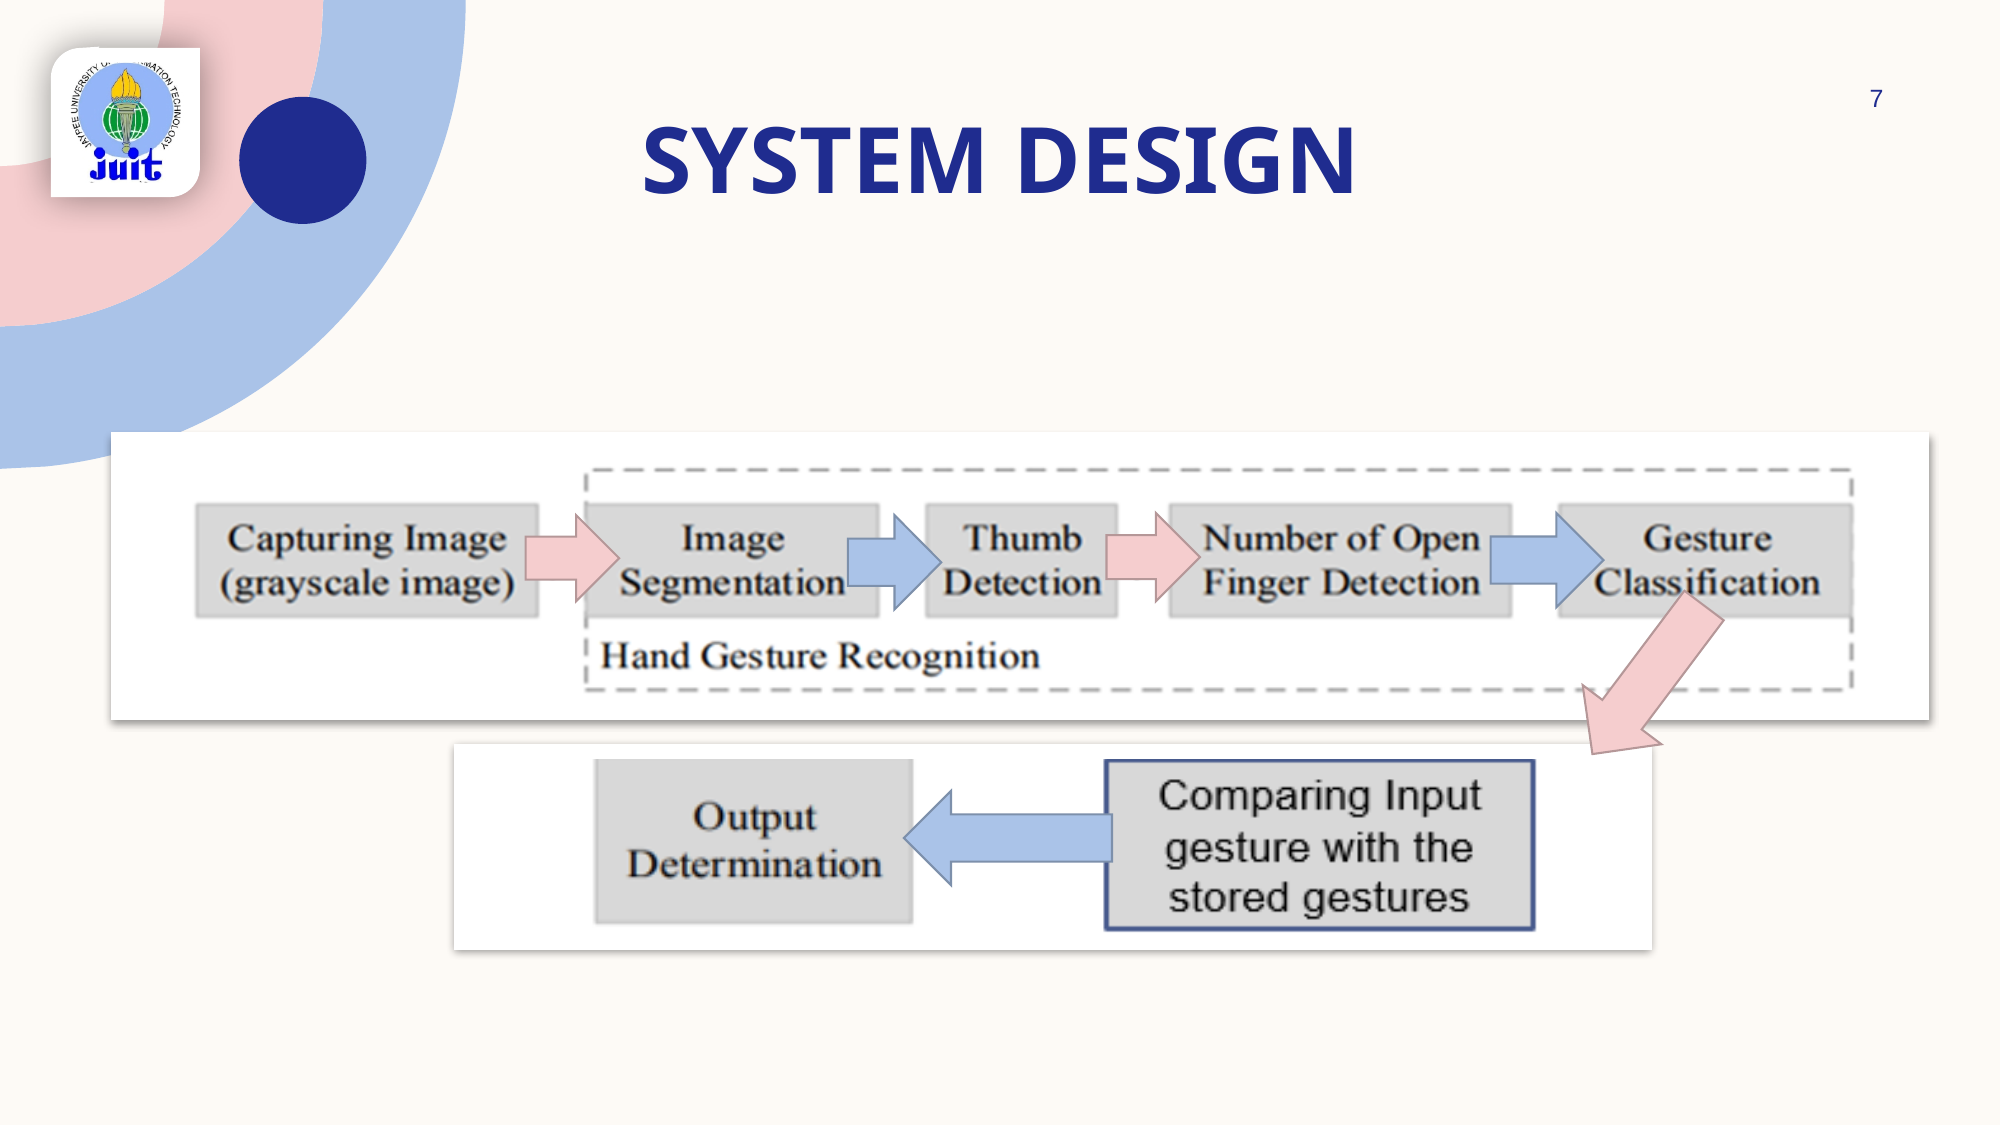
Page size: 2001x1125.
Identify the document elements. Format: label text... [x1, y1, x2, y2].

picture [58, 55, 193, 190]
picture [468, 758, 1638, 935]
title System Design [177, 94, 1877, 221]
picture [125, 446, 1915, 706]
text_box [1584, 706, 1665, 756]
slide_number 7 [1795, 75, 1958, 120]
